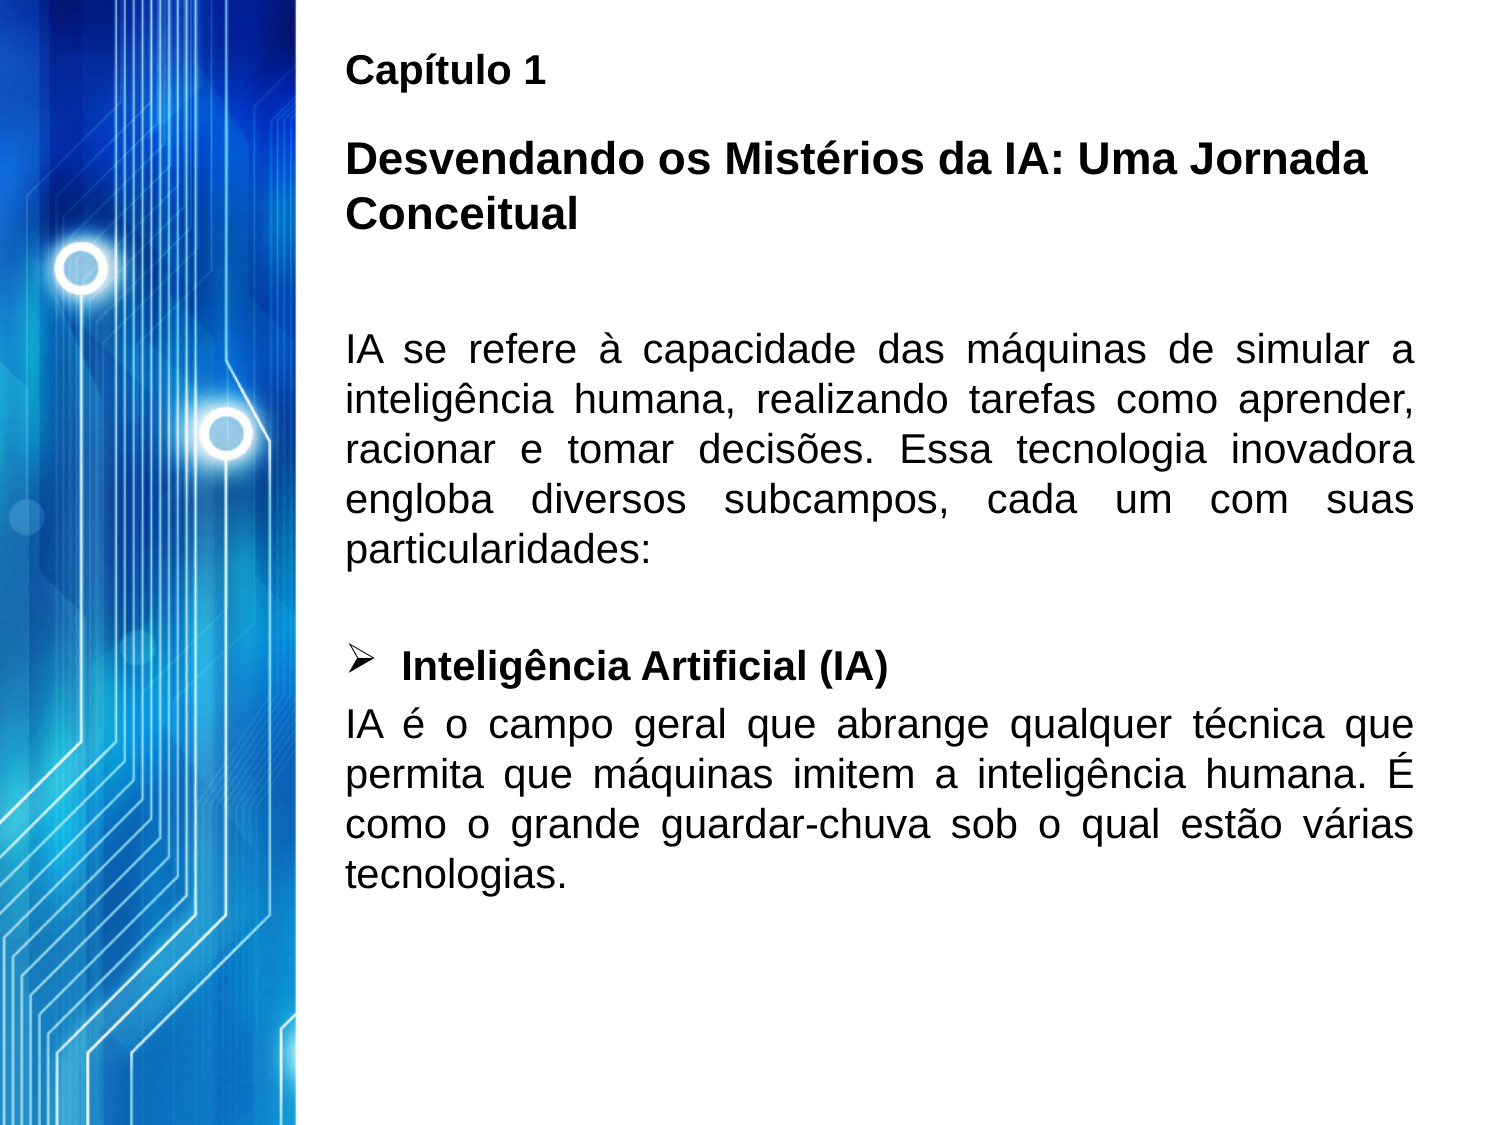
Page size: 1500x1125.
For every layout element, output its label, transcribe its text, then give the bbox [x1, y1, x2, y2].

title Desvendando os Mistérios da IA: Uma Jornada Conceitual [329, 139, 1431, 254]
picture [0, 0, 1500, 1125]
text_box Capítulo 1 [329, 0, 1431, 139]
list IA se refere à capacidade das máquinas de simular a inteligência humana, realizando tarefas como aprender, racionar e tomar decisões. Essa tecnologia inovadora engloba diversos subcampos, cada um com suas particularidades: Inteligência Artificial (IA) IA é o campo geral que abrange qualquer técnica que permita que máquinas imitem a inteligência humana. É como o grande guardar-chuva sob o qual estão várias tecnologias. [329, 314, 1431, 1106]
